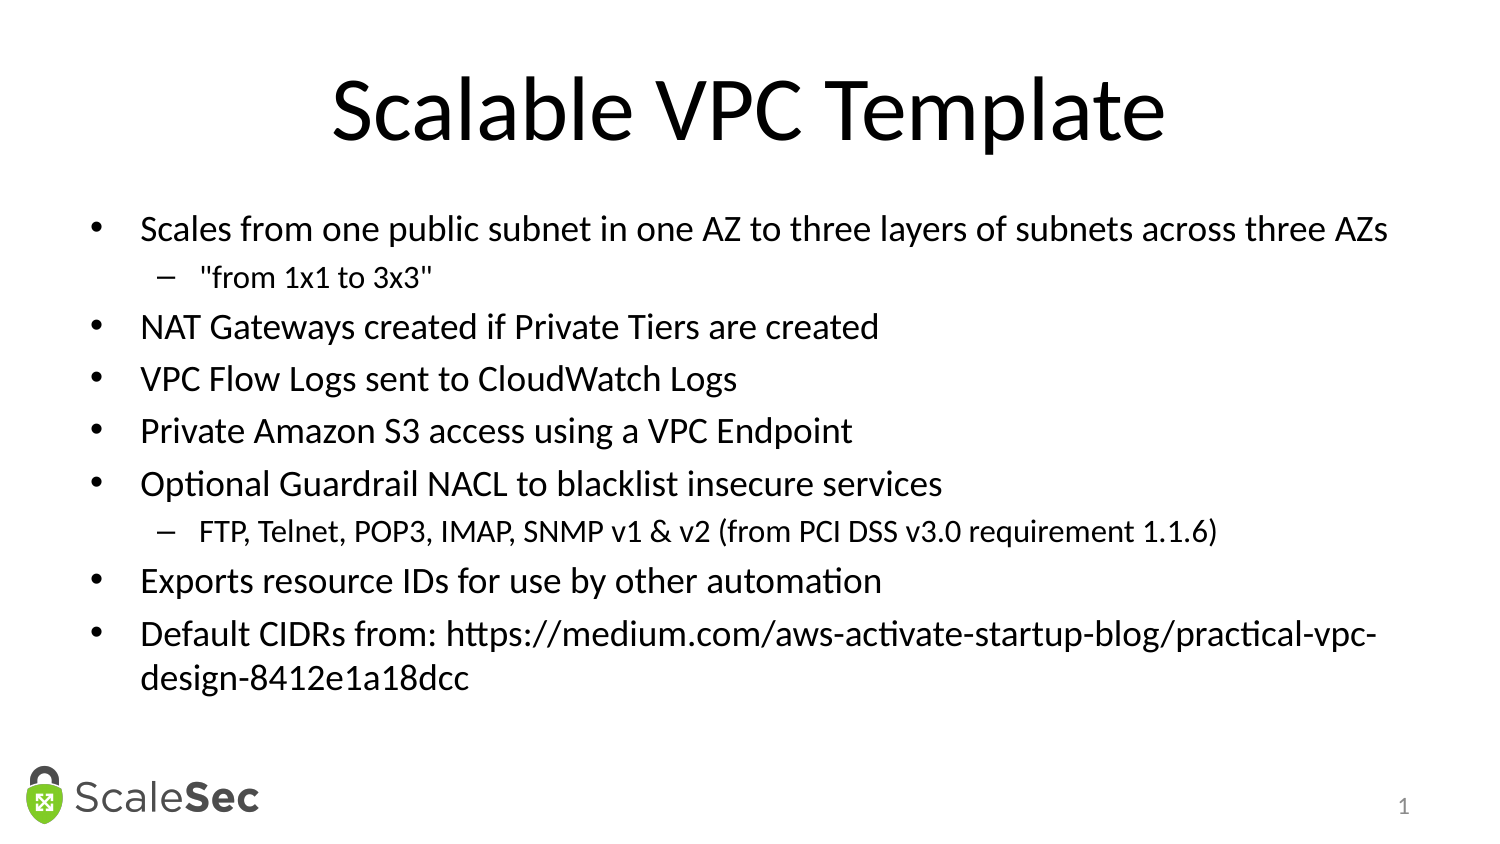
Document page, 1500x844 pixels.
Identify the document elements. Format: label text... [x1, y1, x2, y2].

list Scales from one public subnet in one AZ to three layers of subnets across three AZs "from 1x1 to 3x3" NAT Gateways created if Private Tiers are created VPC Flow Logs sent to CloudWatch Logs Private Amazon S3 access using a VPC Endpoint Optional Guardrail NACL to blacklist insecure services FTP, Telnet, POP3, IMAP, SNMP v1 & v2 (from PCI DSS v3.0 requirement 1.1.6) Exports resource IDs for use by other automation Default CIDRs from: https://medium.com/aws-activate-startup-blog/practical-vpc-design-8412e1a18dcc [75, 196, 1425, 754]
title Scalable VPC Template [75, 33, 1425, 175]
slide_number 1 [1282, 782, 1425, 827]
picture [17, 763, 268, 827]
